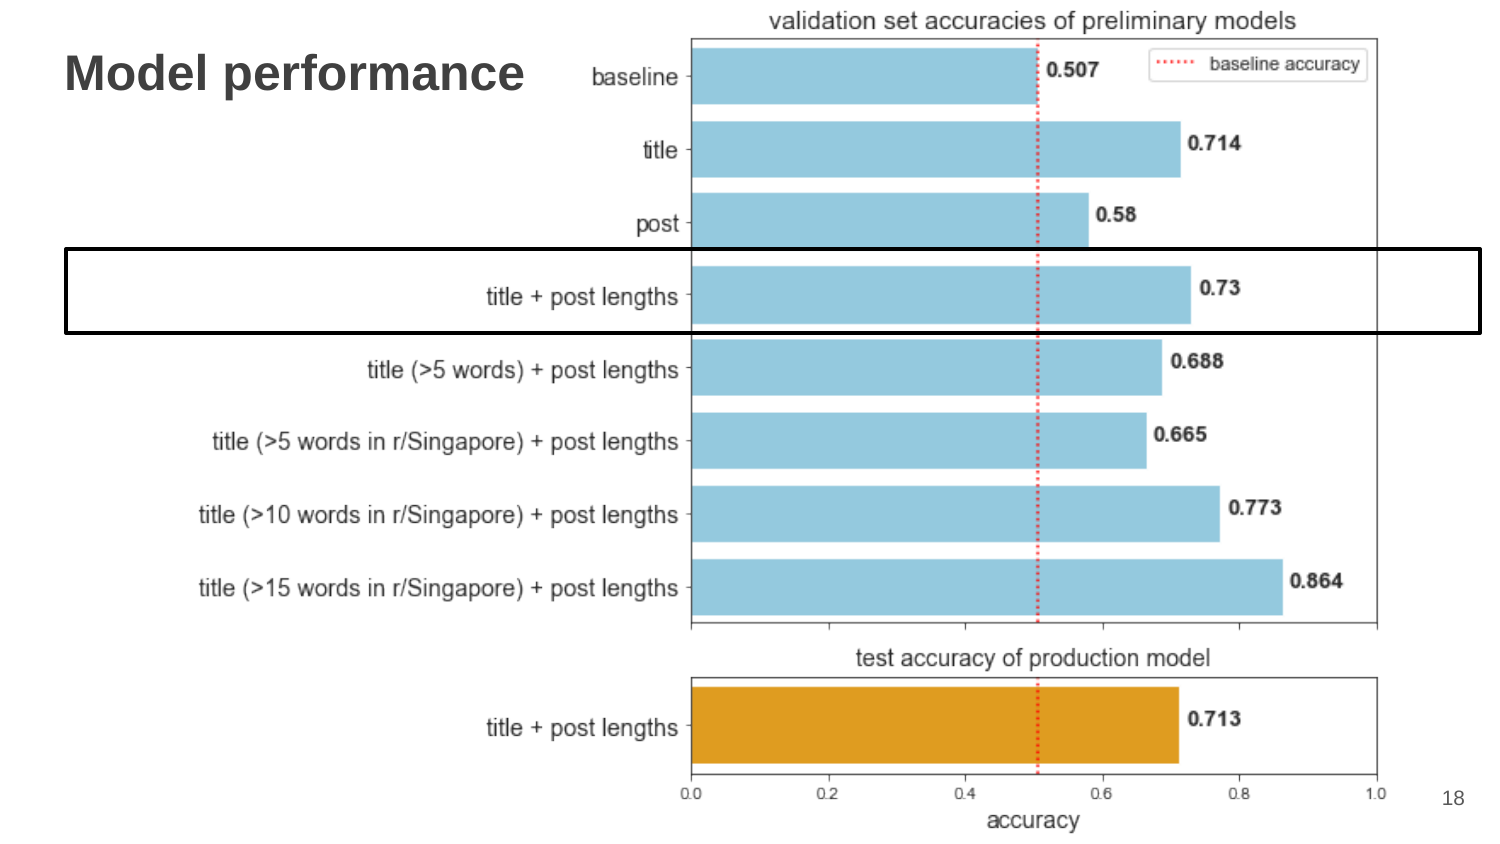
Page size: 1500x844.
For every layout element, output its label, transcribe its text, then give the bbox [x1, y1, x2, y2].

text_box [1402, 247, 1482, 335]
picture [187, 0, 1399, 844]
text_box Model performance [49, 33, 182, 128]
text_box [64, 247, 182, 335]
slide_number 18 [1402, 764, 1480, 830]
